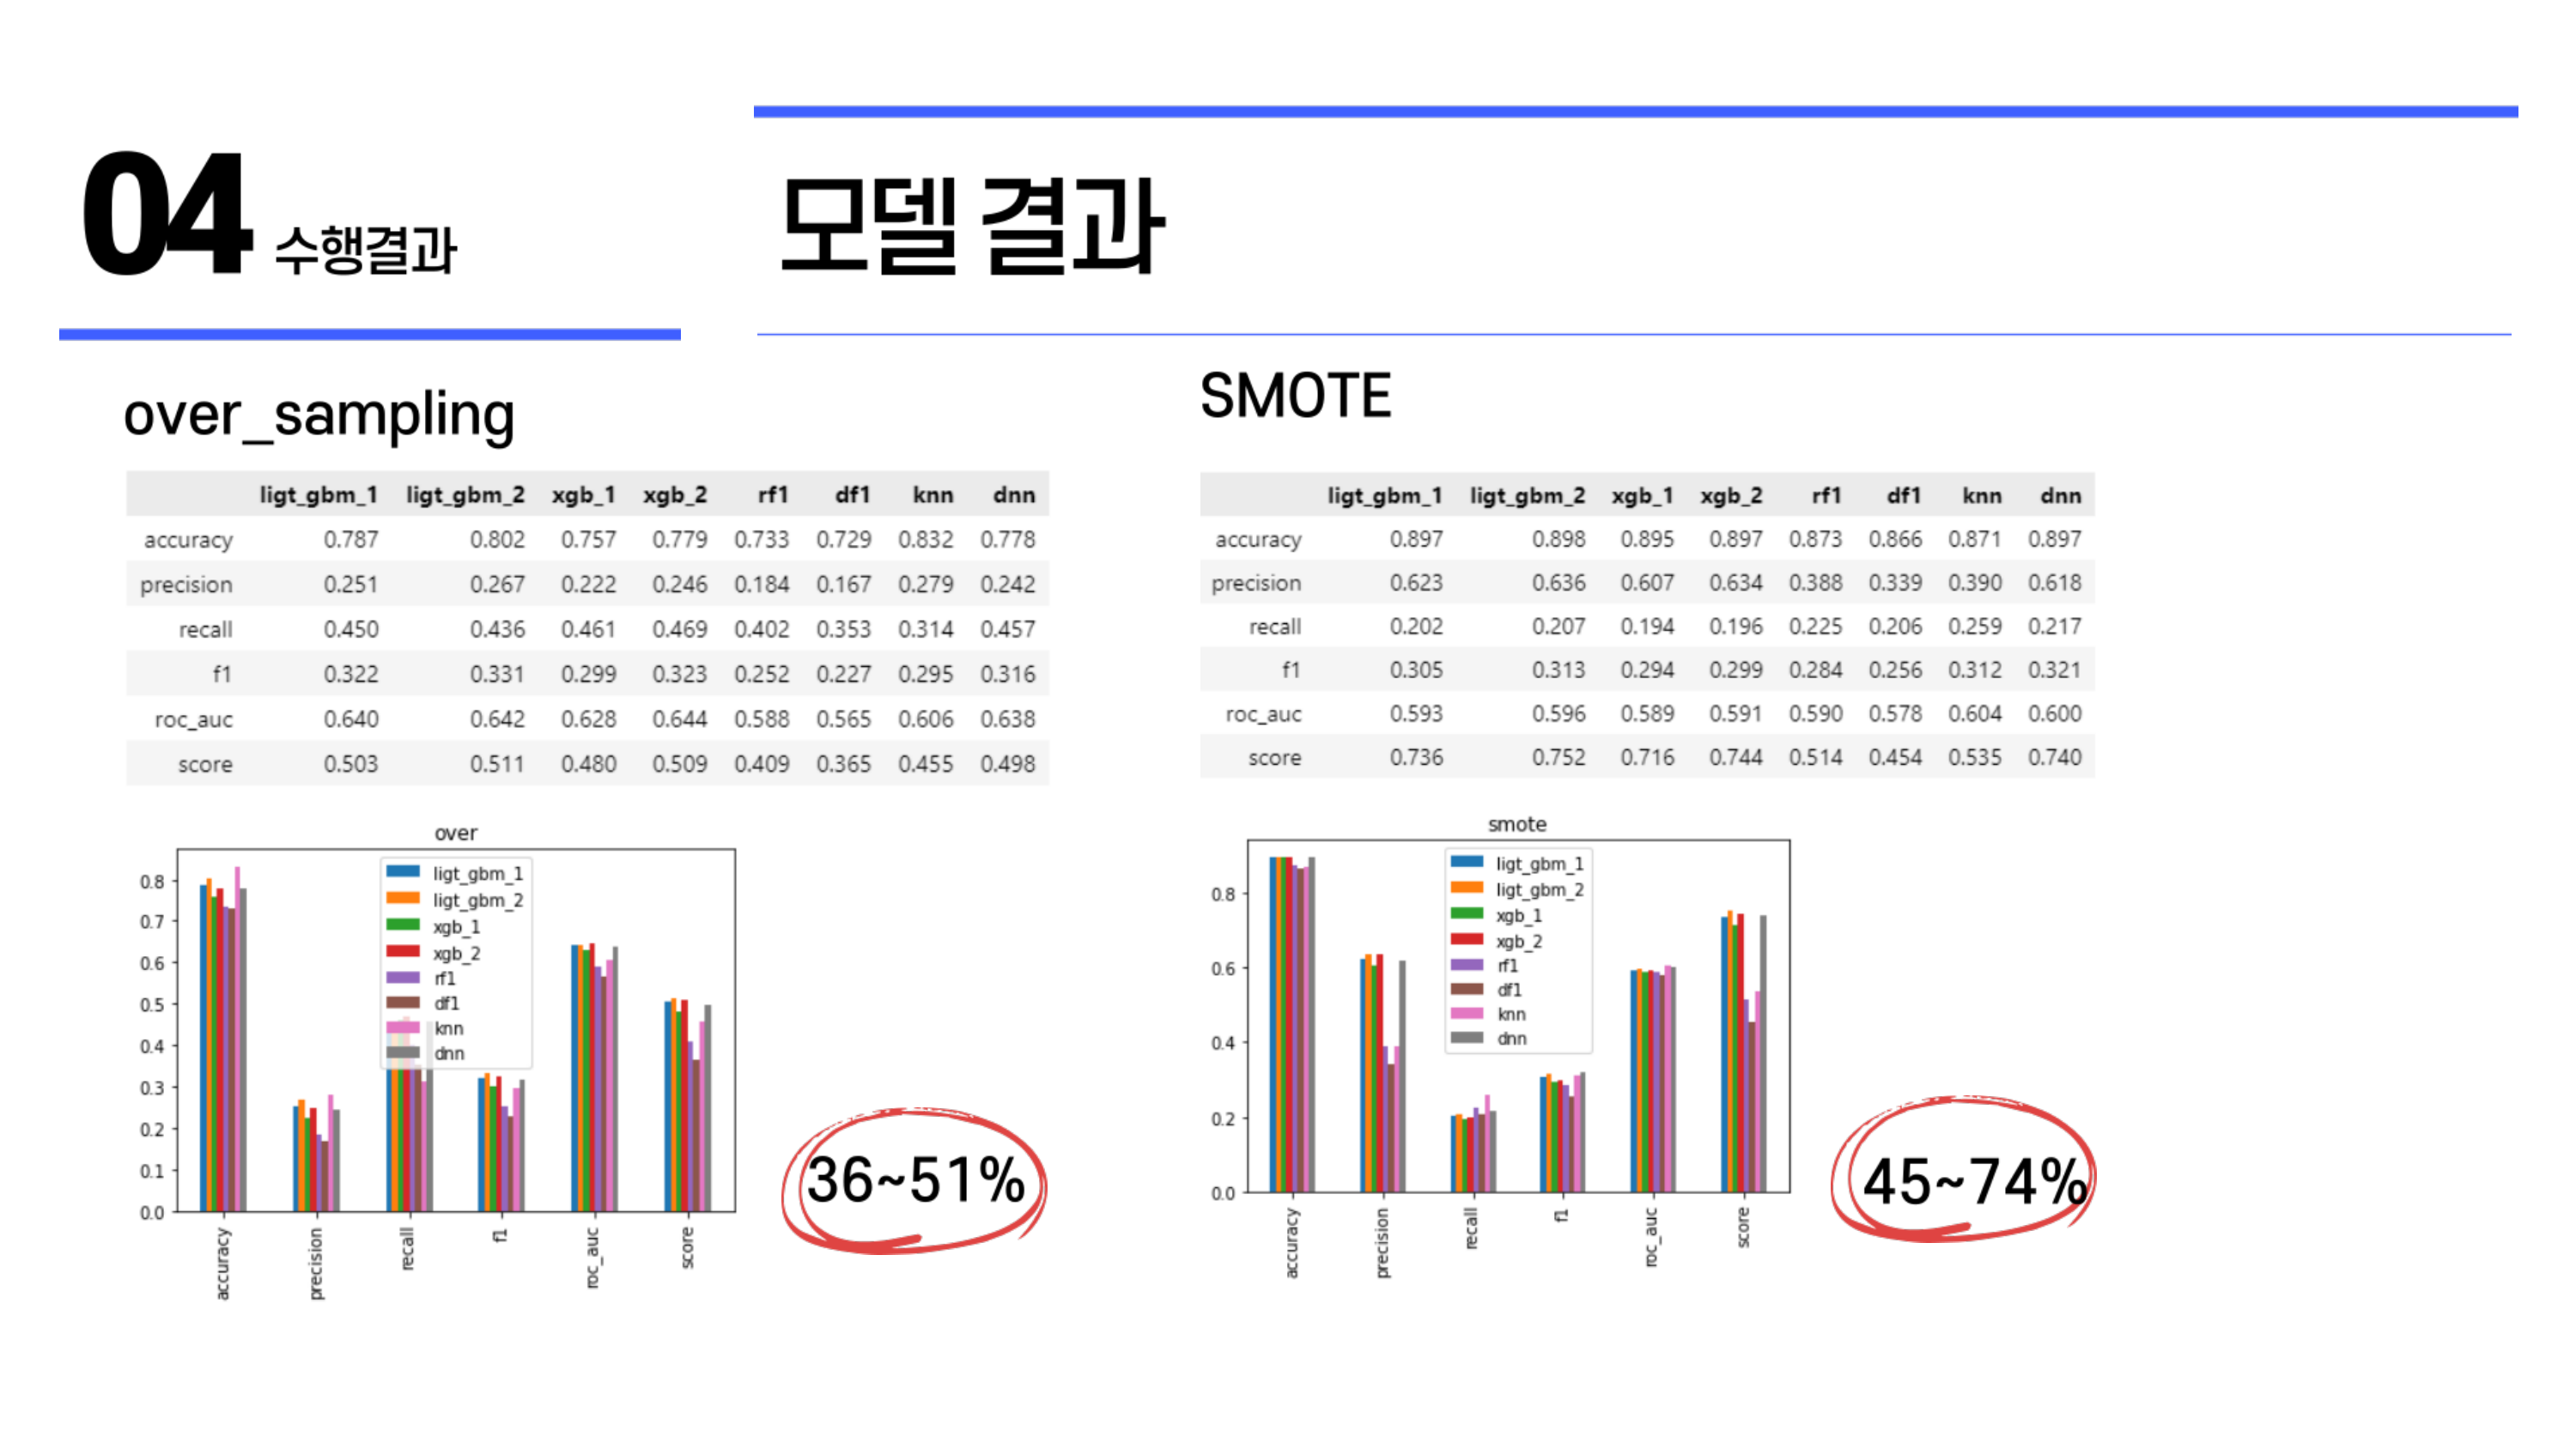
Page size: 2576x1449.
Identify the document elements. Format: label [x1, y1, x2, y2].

text_box [124, 467, 1054, 1322]
picture [1853, 1133, 2116, 1233]
text_box [1200, 467, 2097, 1298]
text_box [756, 331, 2512, 338]
text_box [754, 89, 2519, 135]
text_box [59, 312, 681, 358]
text_box [781, 1107, 1048, 1256]
picture [1192, 348, 1419, 446]
text_box [1831, 1095, 2097, 1243]
picture [798, 1133, 1053, 1229]
picture [758, 135, 1215, 324]
picture [115, 365, 538, 476]
picture [56, 87, 482, 345]
